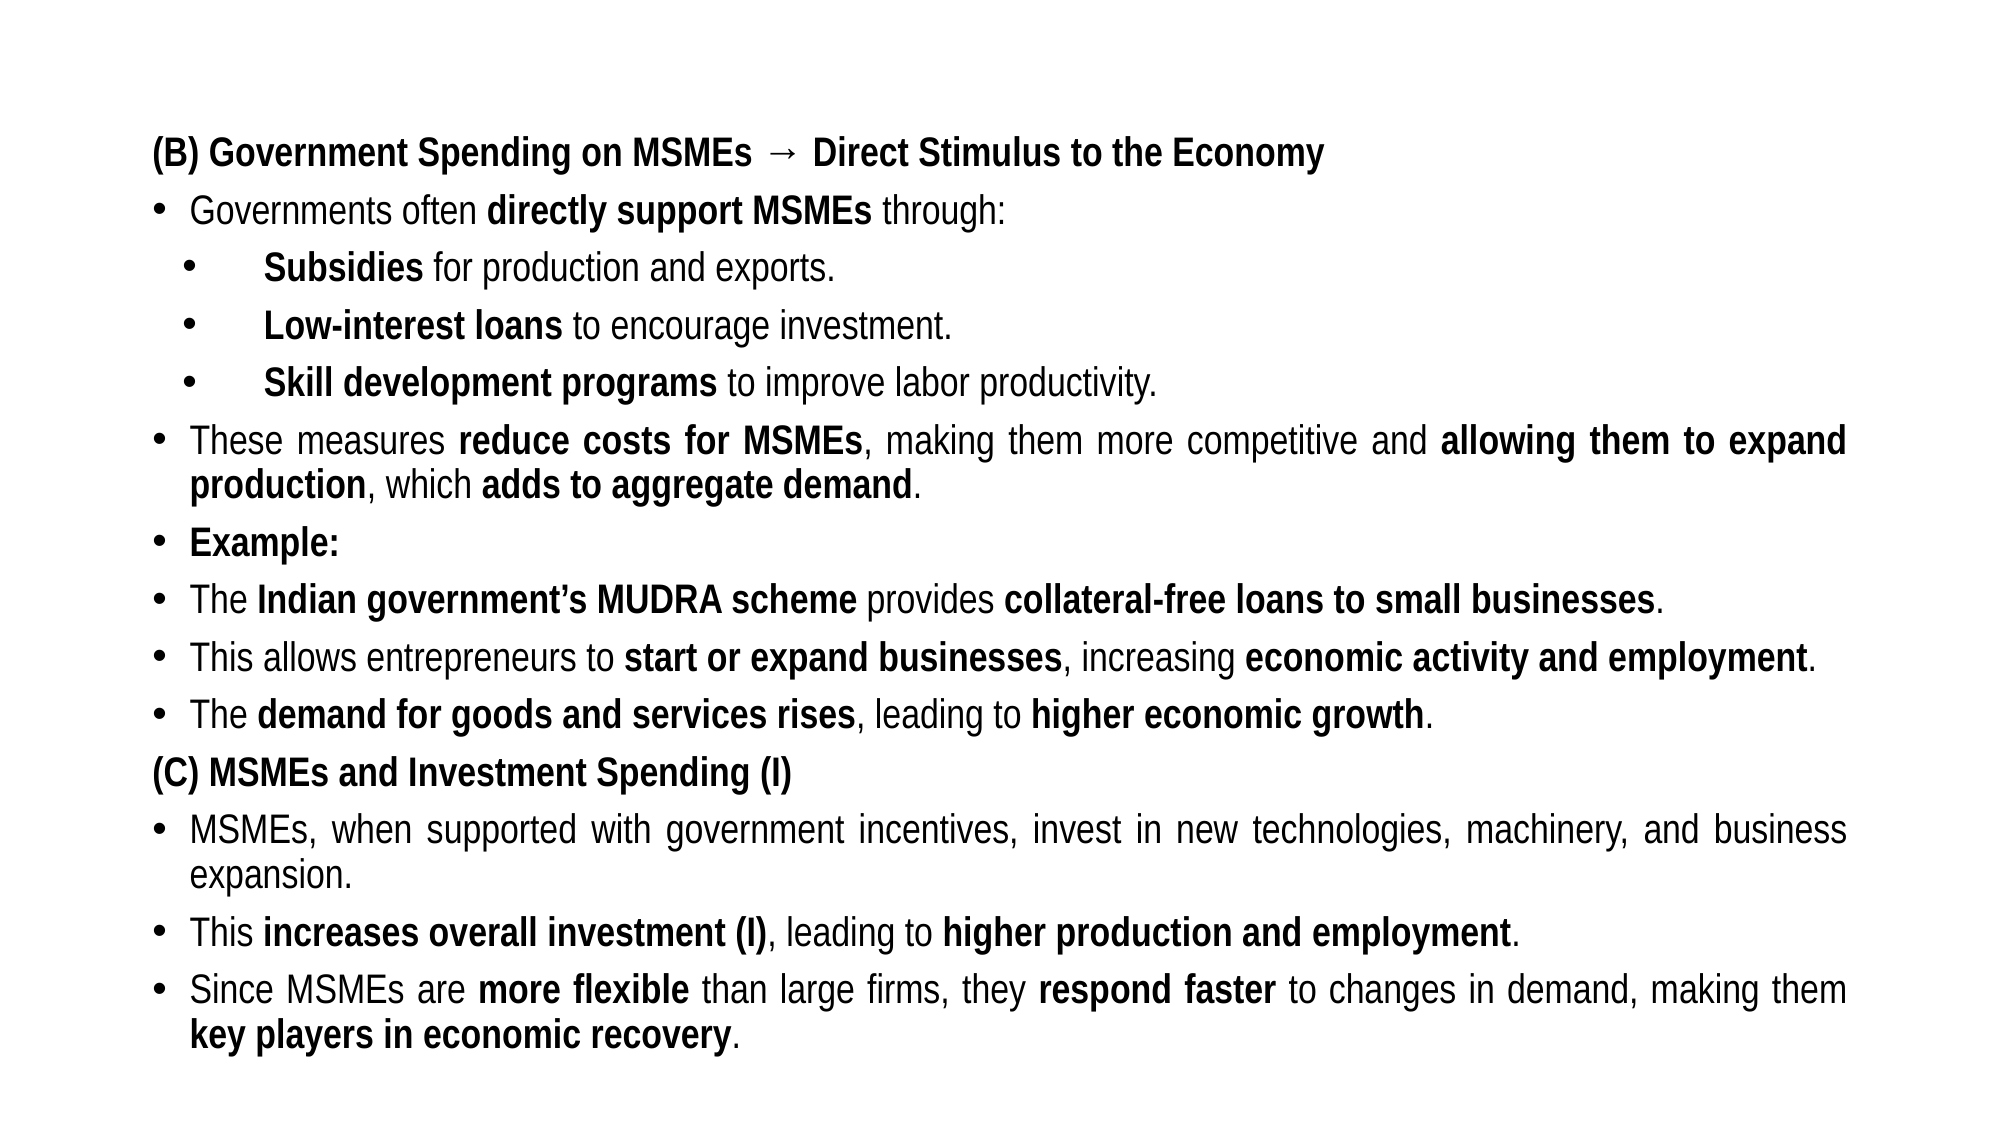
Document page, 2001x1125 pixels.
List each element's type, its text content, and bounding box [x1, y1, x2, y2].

list (B) Government Spending on MSMEs → Direct Stimulus to the Economy Governments often directly support MSMEs through: Subsidies for production and exports. Low-interest loans to encourage investment. Skill development programs to improve labor productivity. These measures reduce costs for MSMEs, making them more competitive and allowing them to expand production, which adds to aggregate demand. Example: The Indian government’s MUDRA scheme provides collateral-free loans to small businesses. This allows entrepreneurs to start or expand businesses, increasing economic activity and employment. The demand for goods and services rises, leading to higher economic growth. (C) MSMEs and Investment Spending (I) MSMEs, when supported with government incentives, invest in new technologies, machinery, and business expansion. This increases overall investment (I), leading to higher production and employment. Since MSMEs are more flexible than large firms, they respond faster to changes in demand, making them key players in economic recovery. [137, 60, 1863, 1090]
